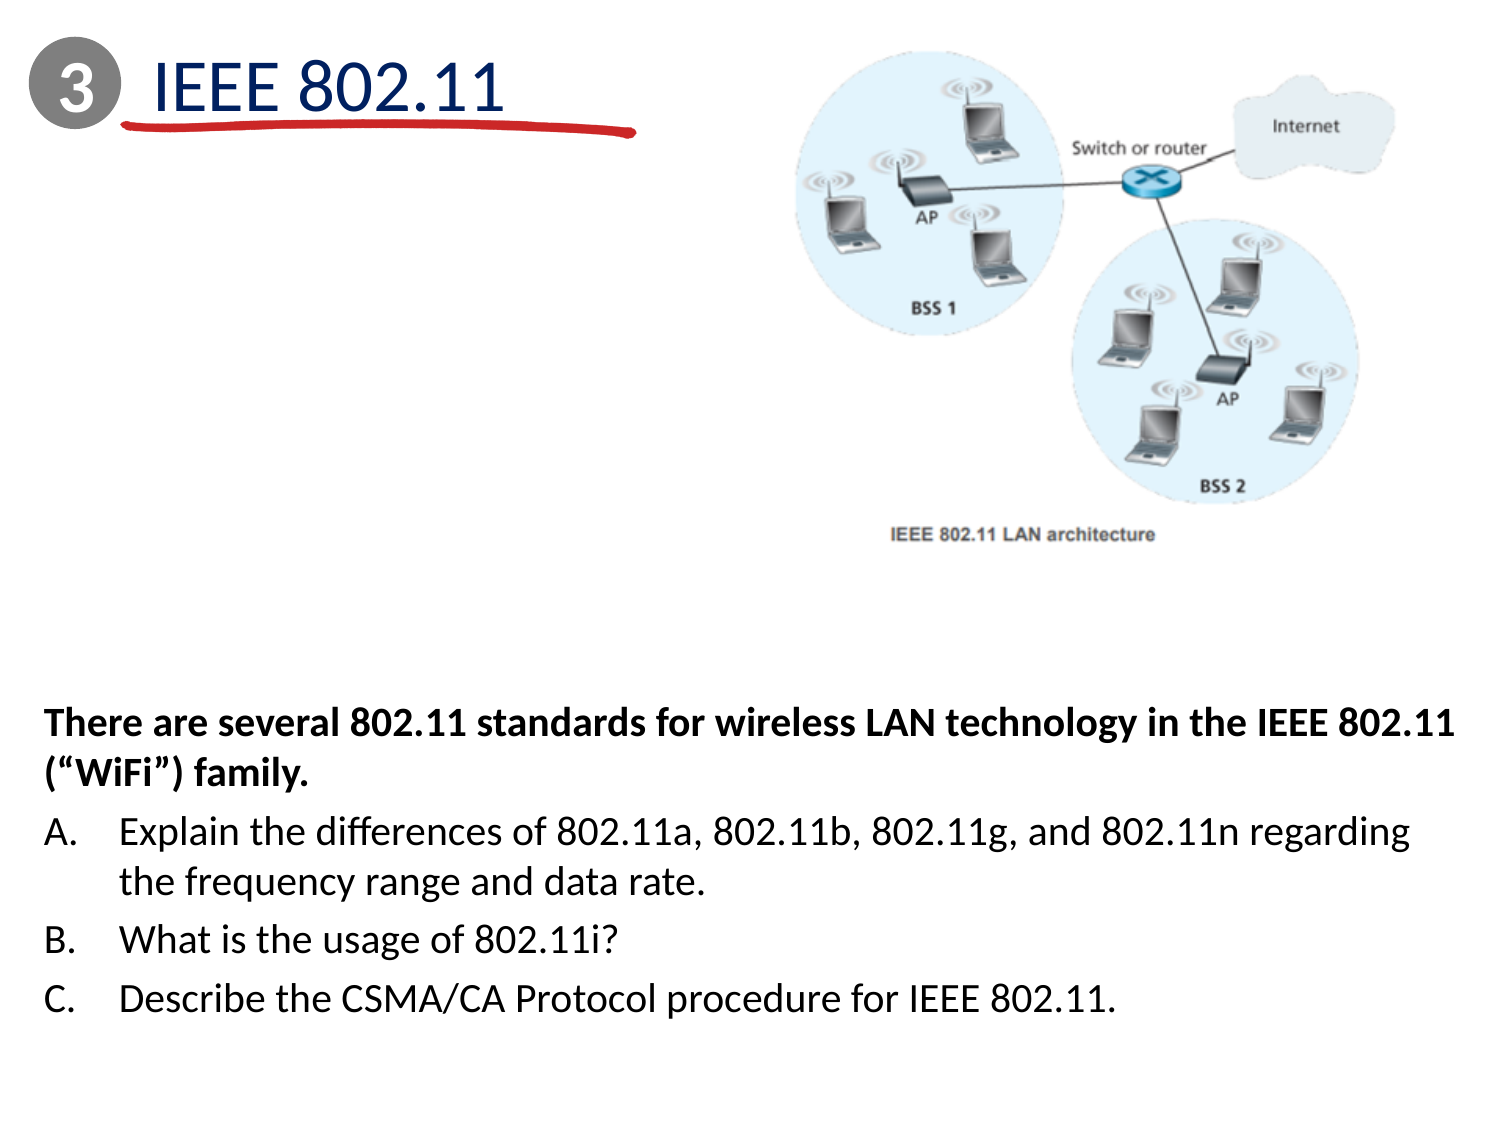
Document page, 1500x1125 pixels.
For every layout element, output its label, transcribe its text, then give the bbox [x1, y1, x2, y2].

title IEEE 802.11 [137, 21, 1173, 142]
text_box 3 [26, 34, 124, 132]
picture [116, 114, 642, 144]
picture [787, 31, 1415, 562]
list There are several 802.11 standards for wireless LAN technology in the IEEE 802.11 (“WiFi”) family. Explain the differences of 802.11a, 802.11b, 802.11g, and 802.11n regarding the frequency range and data rate. What is the usage of 802.11i? Describe the CSMA/CA Protocol procedure for IEEE 802.11. [28, 687, 1475, 1125]
